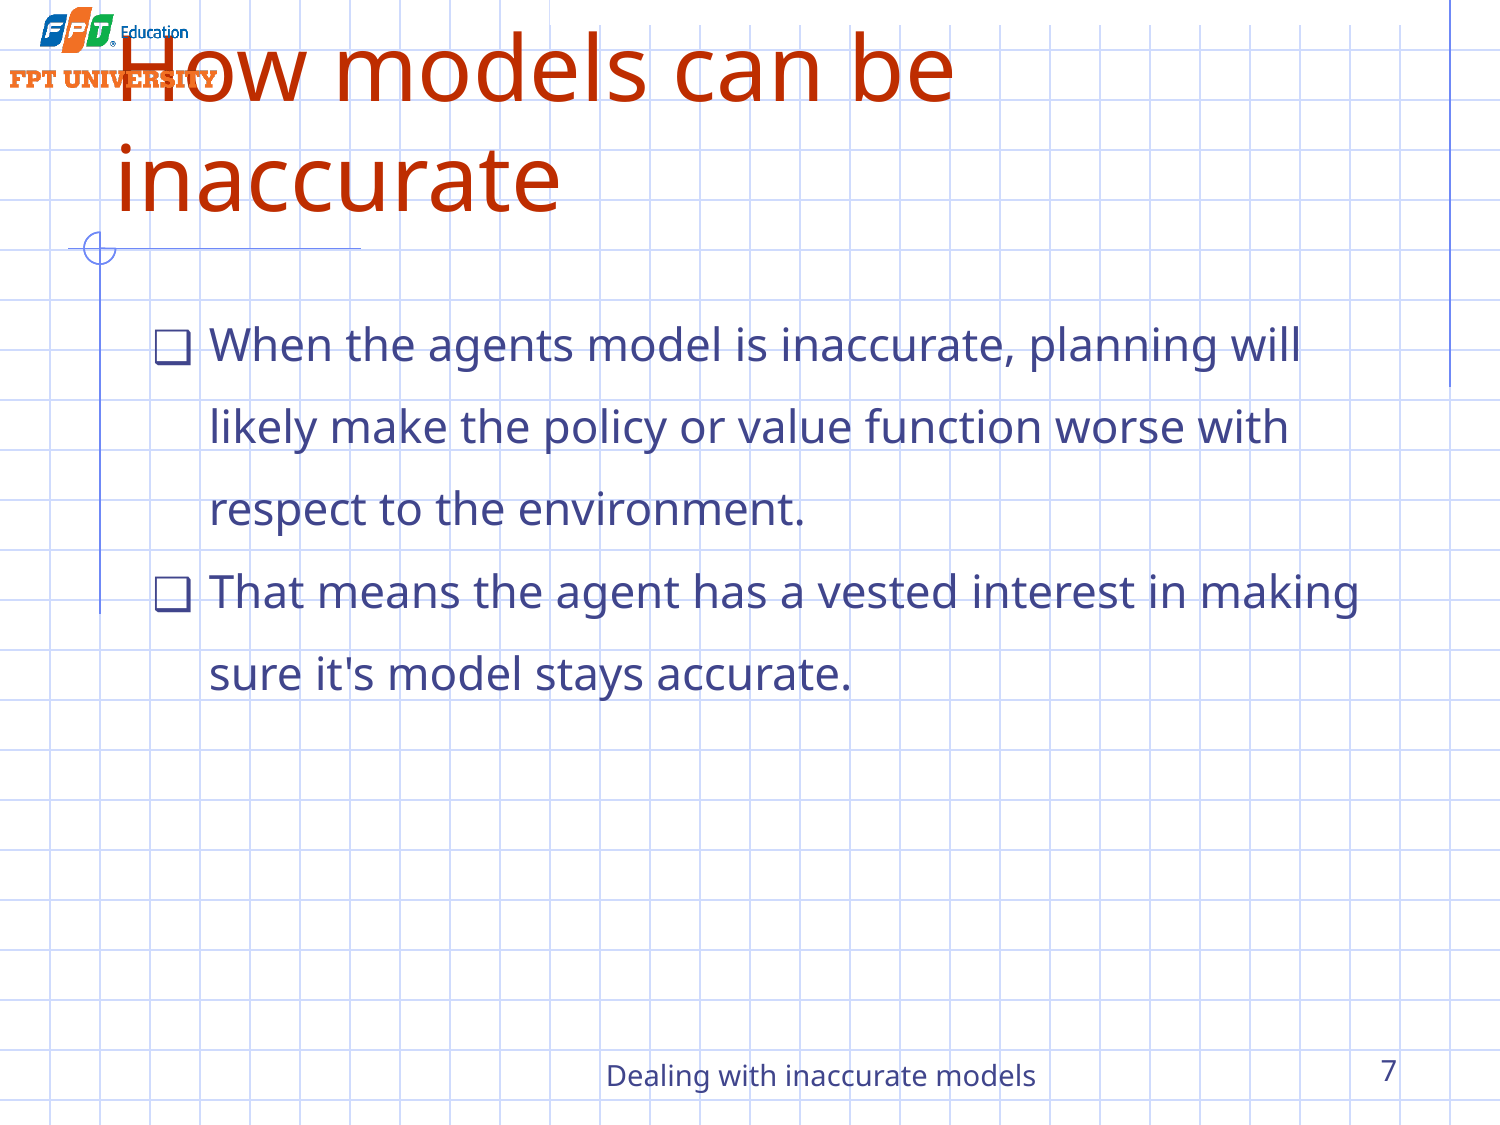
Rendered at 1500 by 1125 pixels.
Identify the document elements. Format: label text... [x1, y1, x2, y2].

text_box Dealing with inaccurate models [587, 1024, 1063, 1100]
list When the agents model is inaccurate, planning will likely make the policy or value function worse with respect to the environment. That means the agent has a vested interest in making sure it's model stays accurate. [137, 280, 1400, 988]
title How models can be inaccurate [99, 50, 1445, 238]
text_box 7 [1099, 1024, 1413, 1100]
picture [10, 6, 217, 88]
